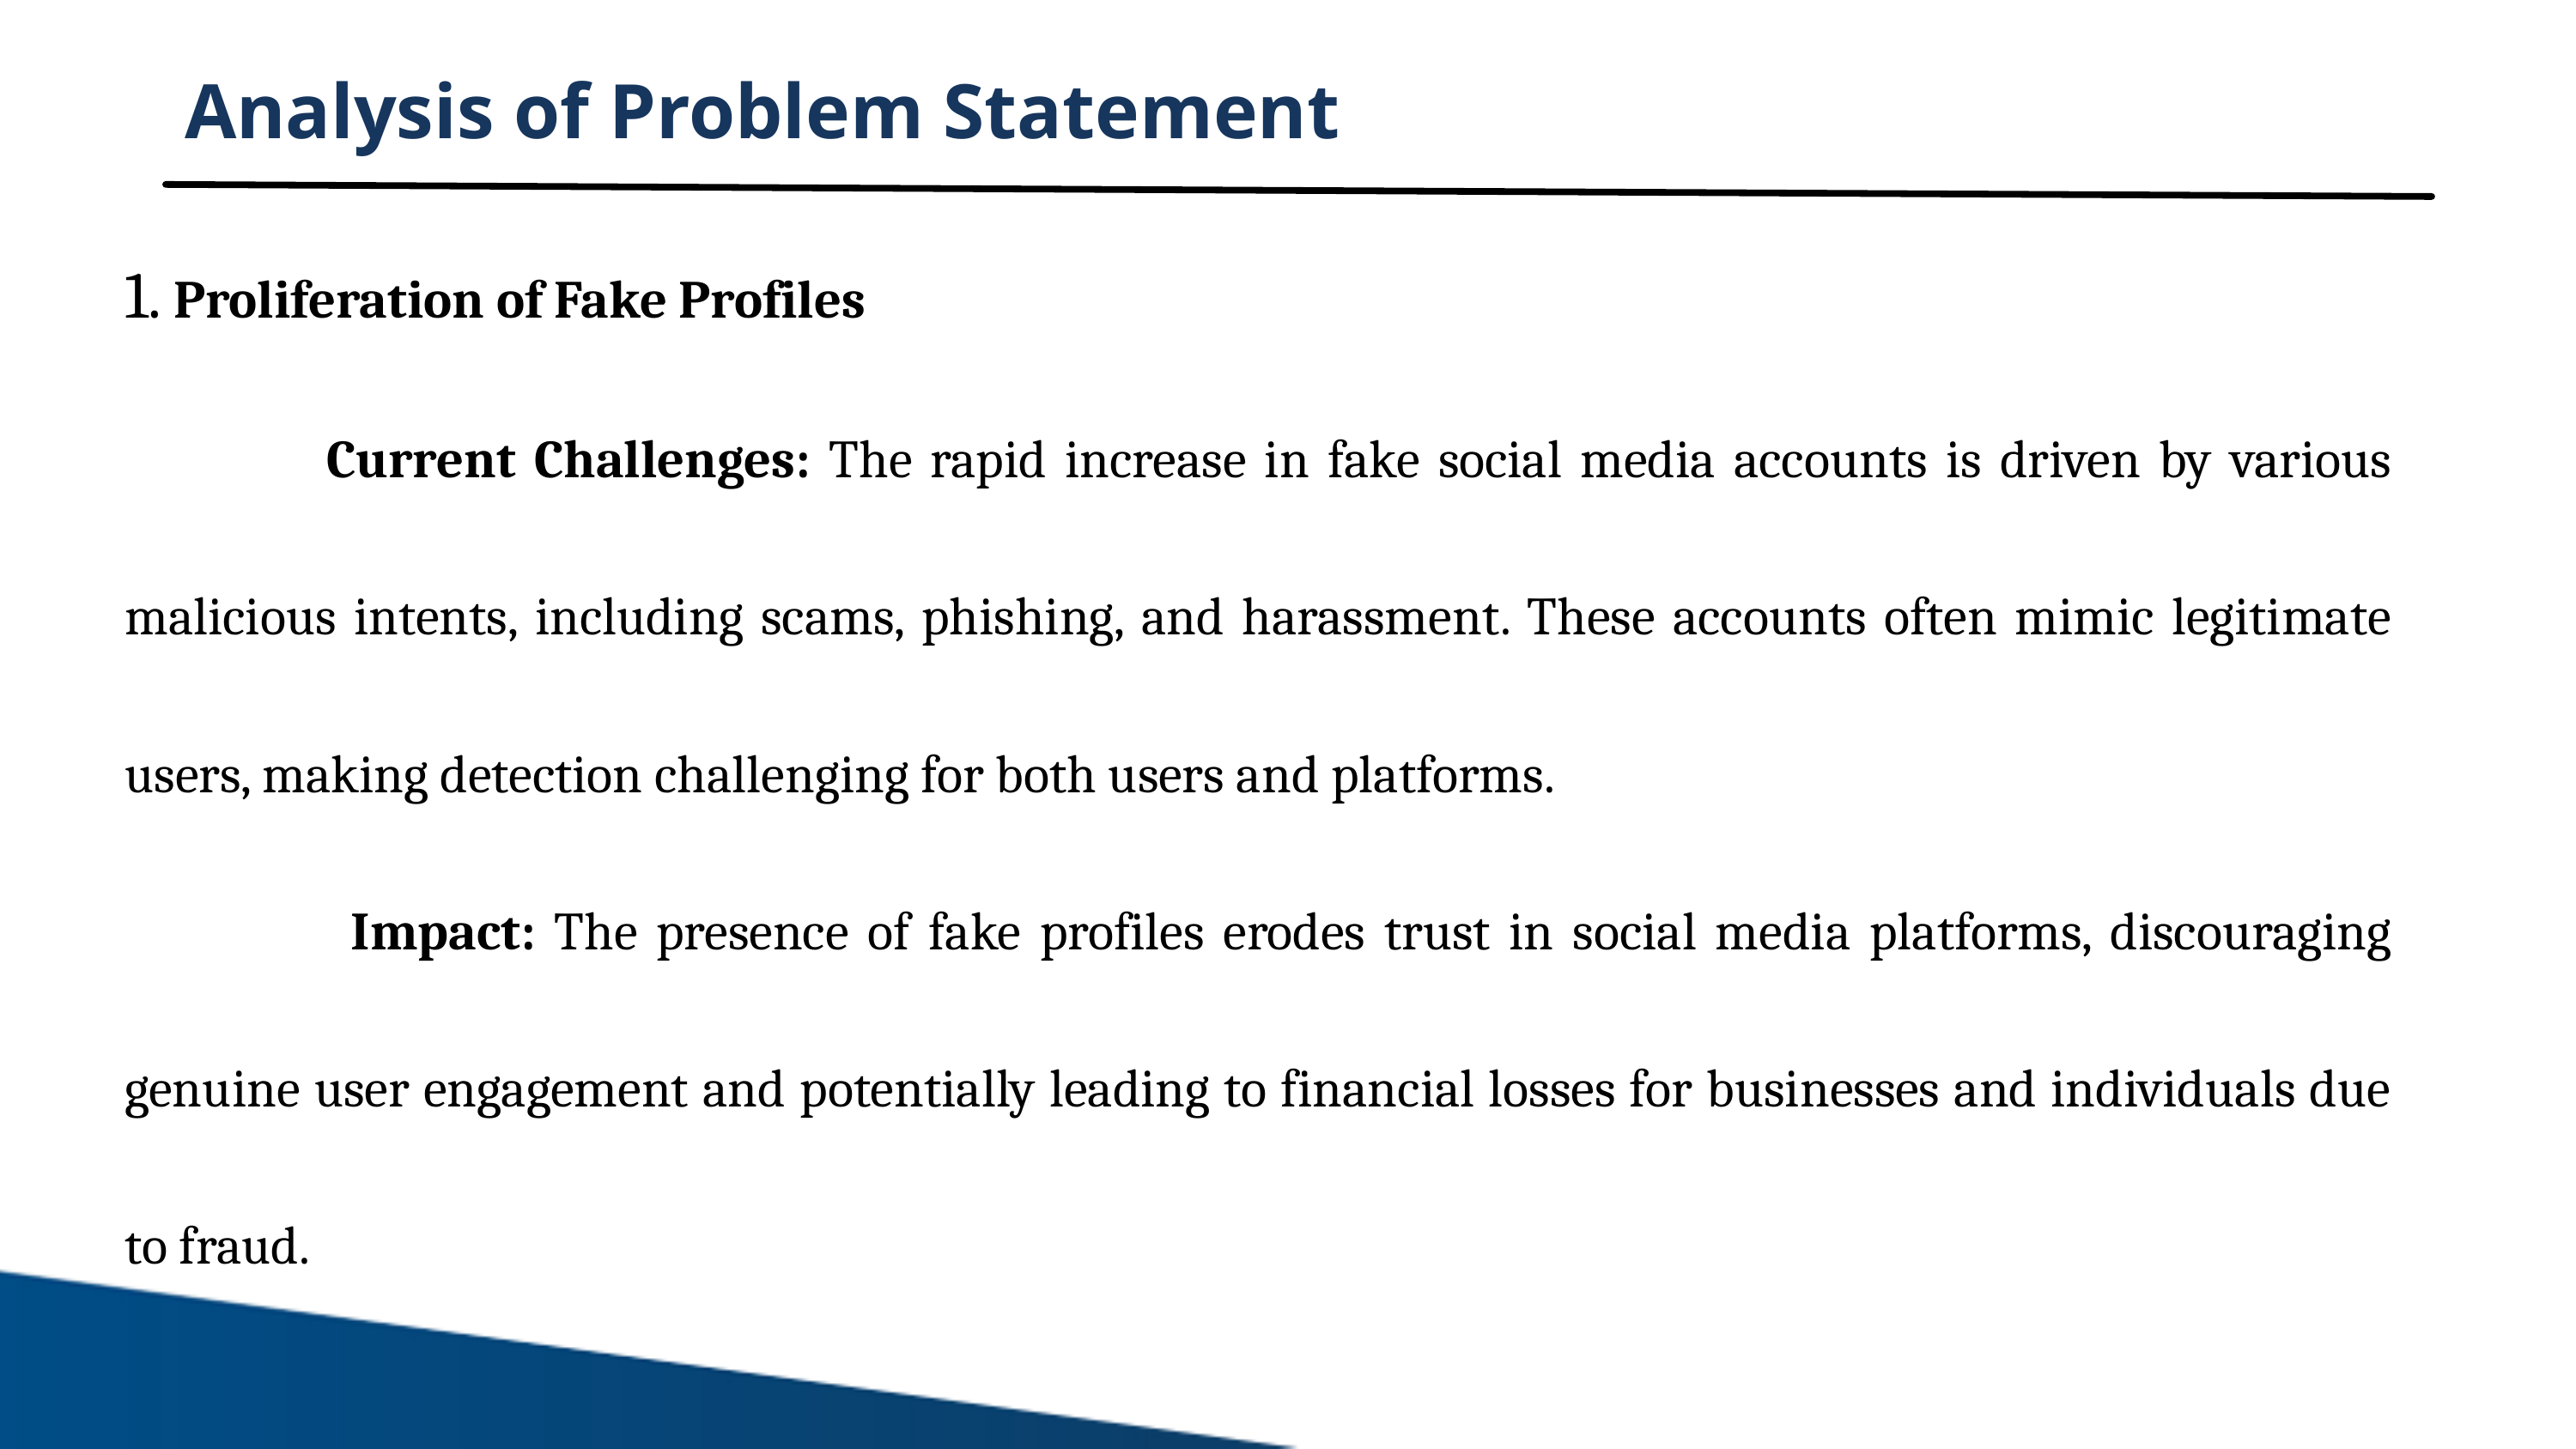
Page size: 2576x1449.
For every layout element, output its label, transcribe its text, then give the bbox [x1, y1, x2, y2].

text_box 1. Proliferation of Fake Profiles Current Challenges: The rapid increase in fake social media accounts is driven by various malicious intents, including scams, phishing, and harassment. These accounts often mimic legitimate users, making detection challenging for both users and platforms. Impact: The presence of fake profiles erodes trust in social media platforms, discouraging genuine user engagement and potentially leading to financial losses for businesses and individuals due to fraud. [125, 173, 2394, 1276]
text_box [0, 1265, 2576, 1449]
text_box Analysis of Problem Statement [184, 63, 2413, 154]
